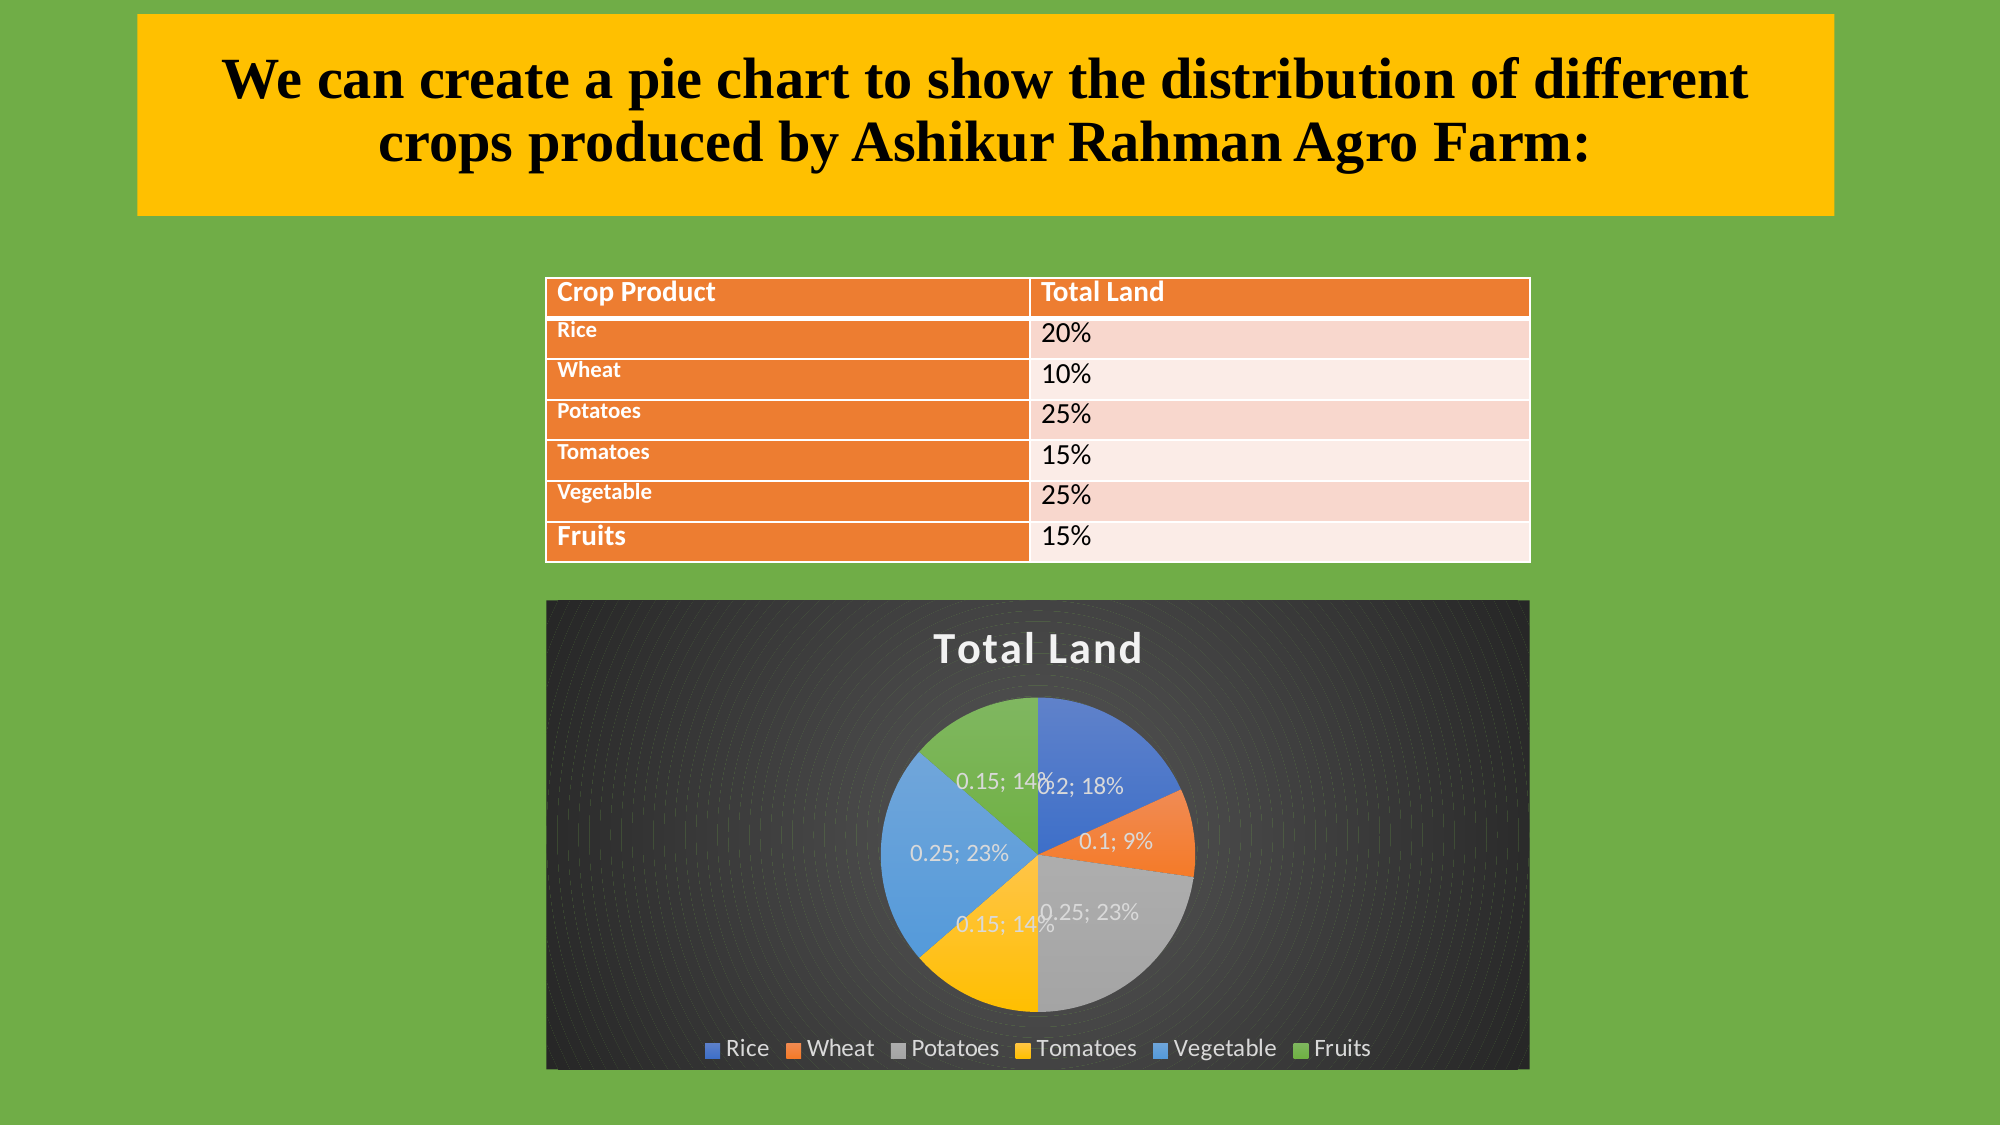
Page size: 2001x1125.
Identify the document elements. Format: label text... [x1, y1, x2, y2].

table_cell Wheat [547, 360, 1029, 399]
table_cell Rice [547, 321, 1029, 358]
table_cell Potatoes [547, 401, 1029, 439]
chart [546, 600, 1530, 1070]
table_cell 25% [1031, 482, 1529, 521]
title We can create a pie chart to show the distribution of different crops produced by Ashikur Rahman Agro Farm: [137, 14, 1835, 216]
table_cell 20% [1031, 321, 1529, 358]
table_header Total Land [1031, 279, 1529, 316]
table_cell 10% [1031, 360, 1529, 399]
table_cell 15% [1031, 523, 1529, 531]
table_cell 25% [1031, 401, 1529, 439]
table_header Crop Product [547, 279, 1029, 316]
table_cell 15% [1031, 441, 1529, 480]
table_cell Fruits [547, 523, 1029, 531]
table_cell Vegetable [547, 482, 1029, 521]
table_cell Tomatoes [547, 441, 1029, 480]
text_box [513, 531, 2000, 607]
